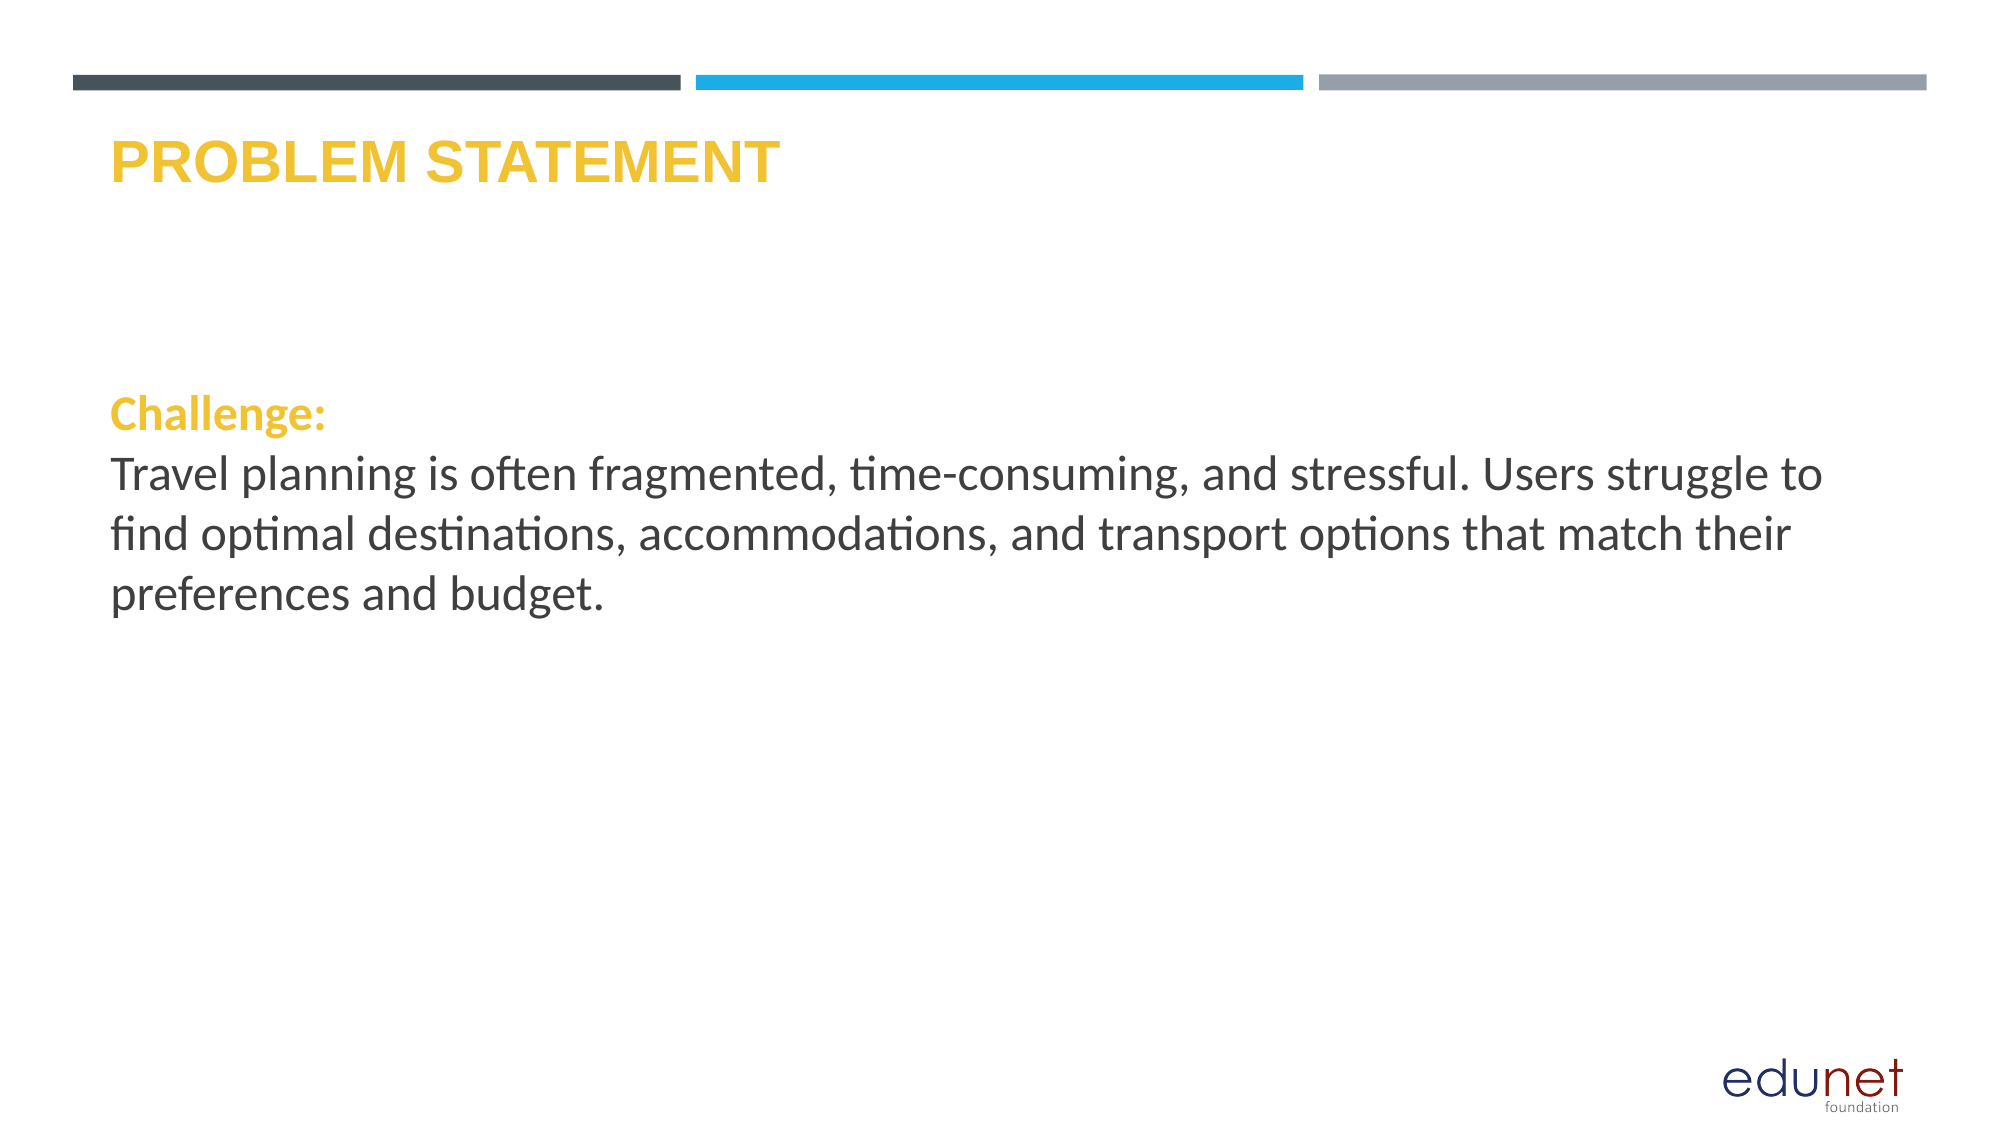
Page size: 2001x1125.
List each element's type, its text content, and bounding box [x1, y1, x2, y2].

picture [1719, 1056, 1905, 1116]
text_box Challenge: Travel planning is often fragmented, time-consuming, and stressful. Users struggle to find optimal destinations, accommodations, and transport options that match their preferences and budget. [95, 365, 1905, 756]
title PROBLEM STATEMENT [95, 115, 1905, 203]
